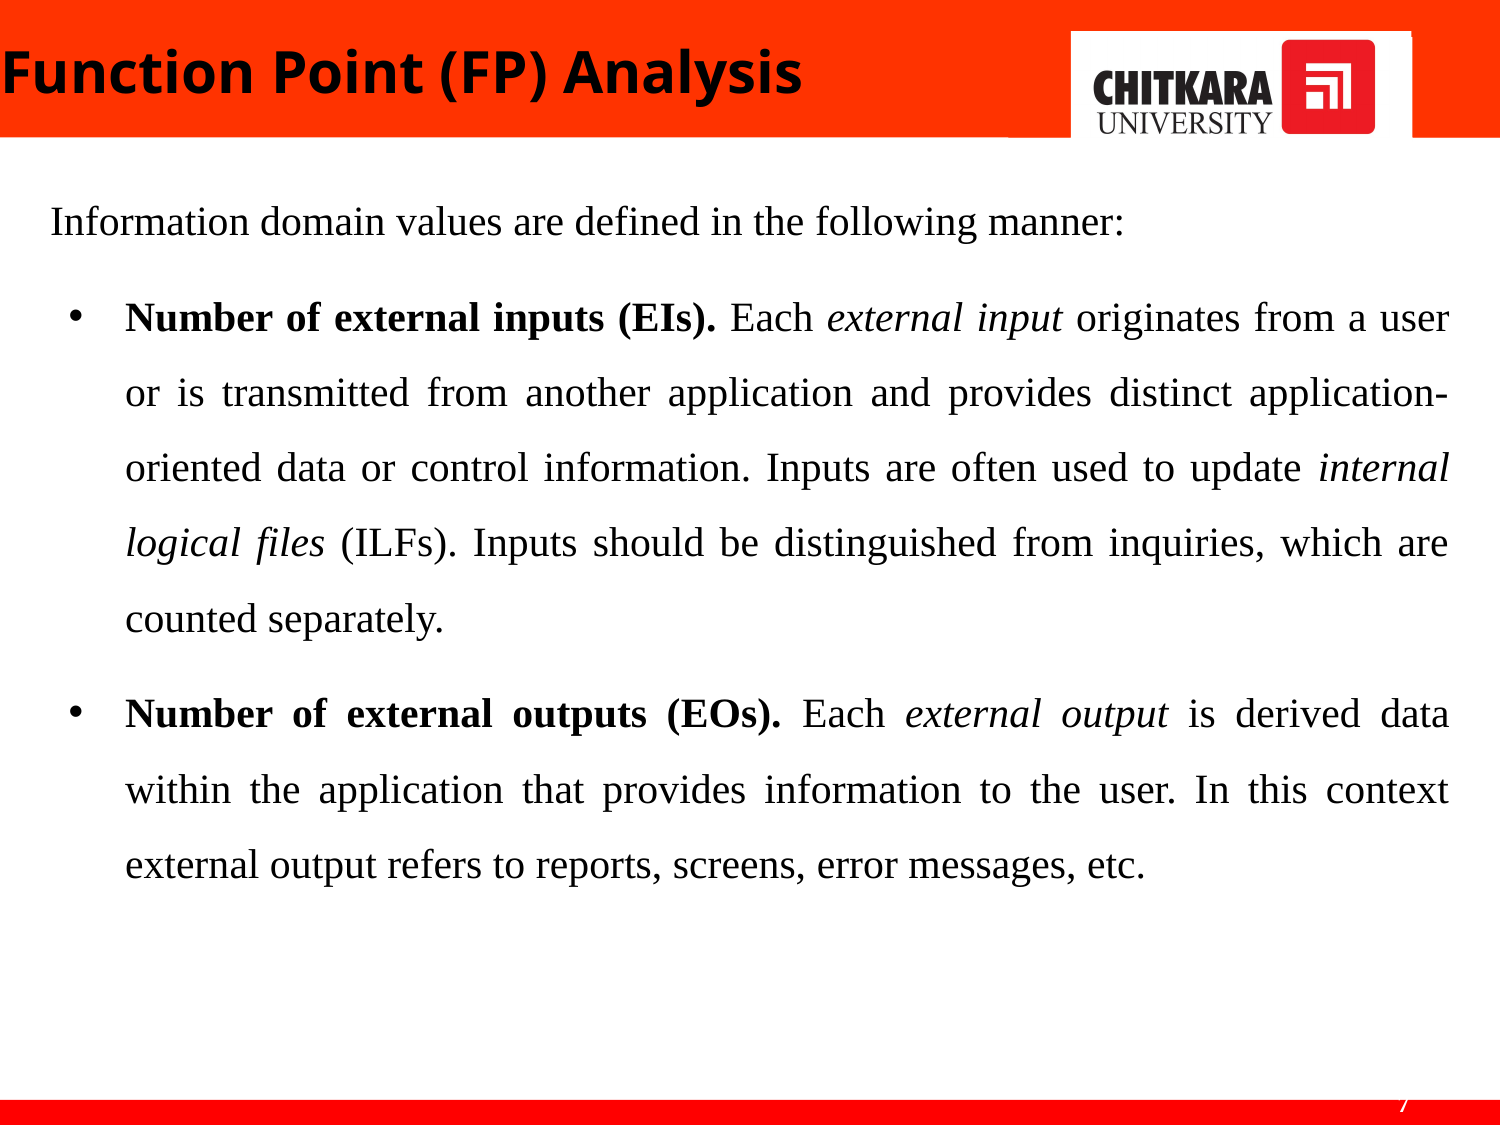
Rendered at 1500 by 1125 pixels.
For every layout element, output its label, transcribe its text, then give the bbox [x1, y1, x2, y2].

title Function Point (FP) Analysis [0, 0, 900, 150]
list Information domain values are defined in the following manner: Number of external inputs (EIs). Each external input originates from a user or is transmitted from another application and provides distinct application-oriented data or control information. Inputs are often used to update internal logical files (ILFs). Inputs should be distinguished from inquiries, which are counted separately. Number of external outputs (EOs). Each external output is derived data within the application that provides information to the user. In this context external output refers to reports, screens, error messages, etc. [50, 168, 1450, 1057]
picture [1074, 37, 1390, 138]
slide_number 7 [1074, 1087, 1425, 1117]
